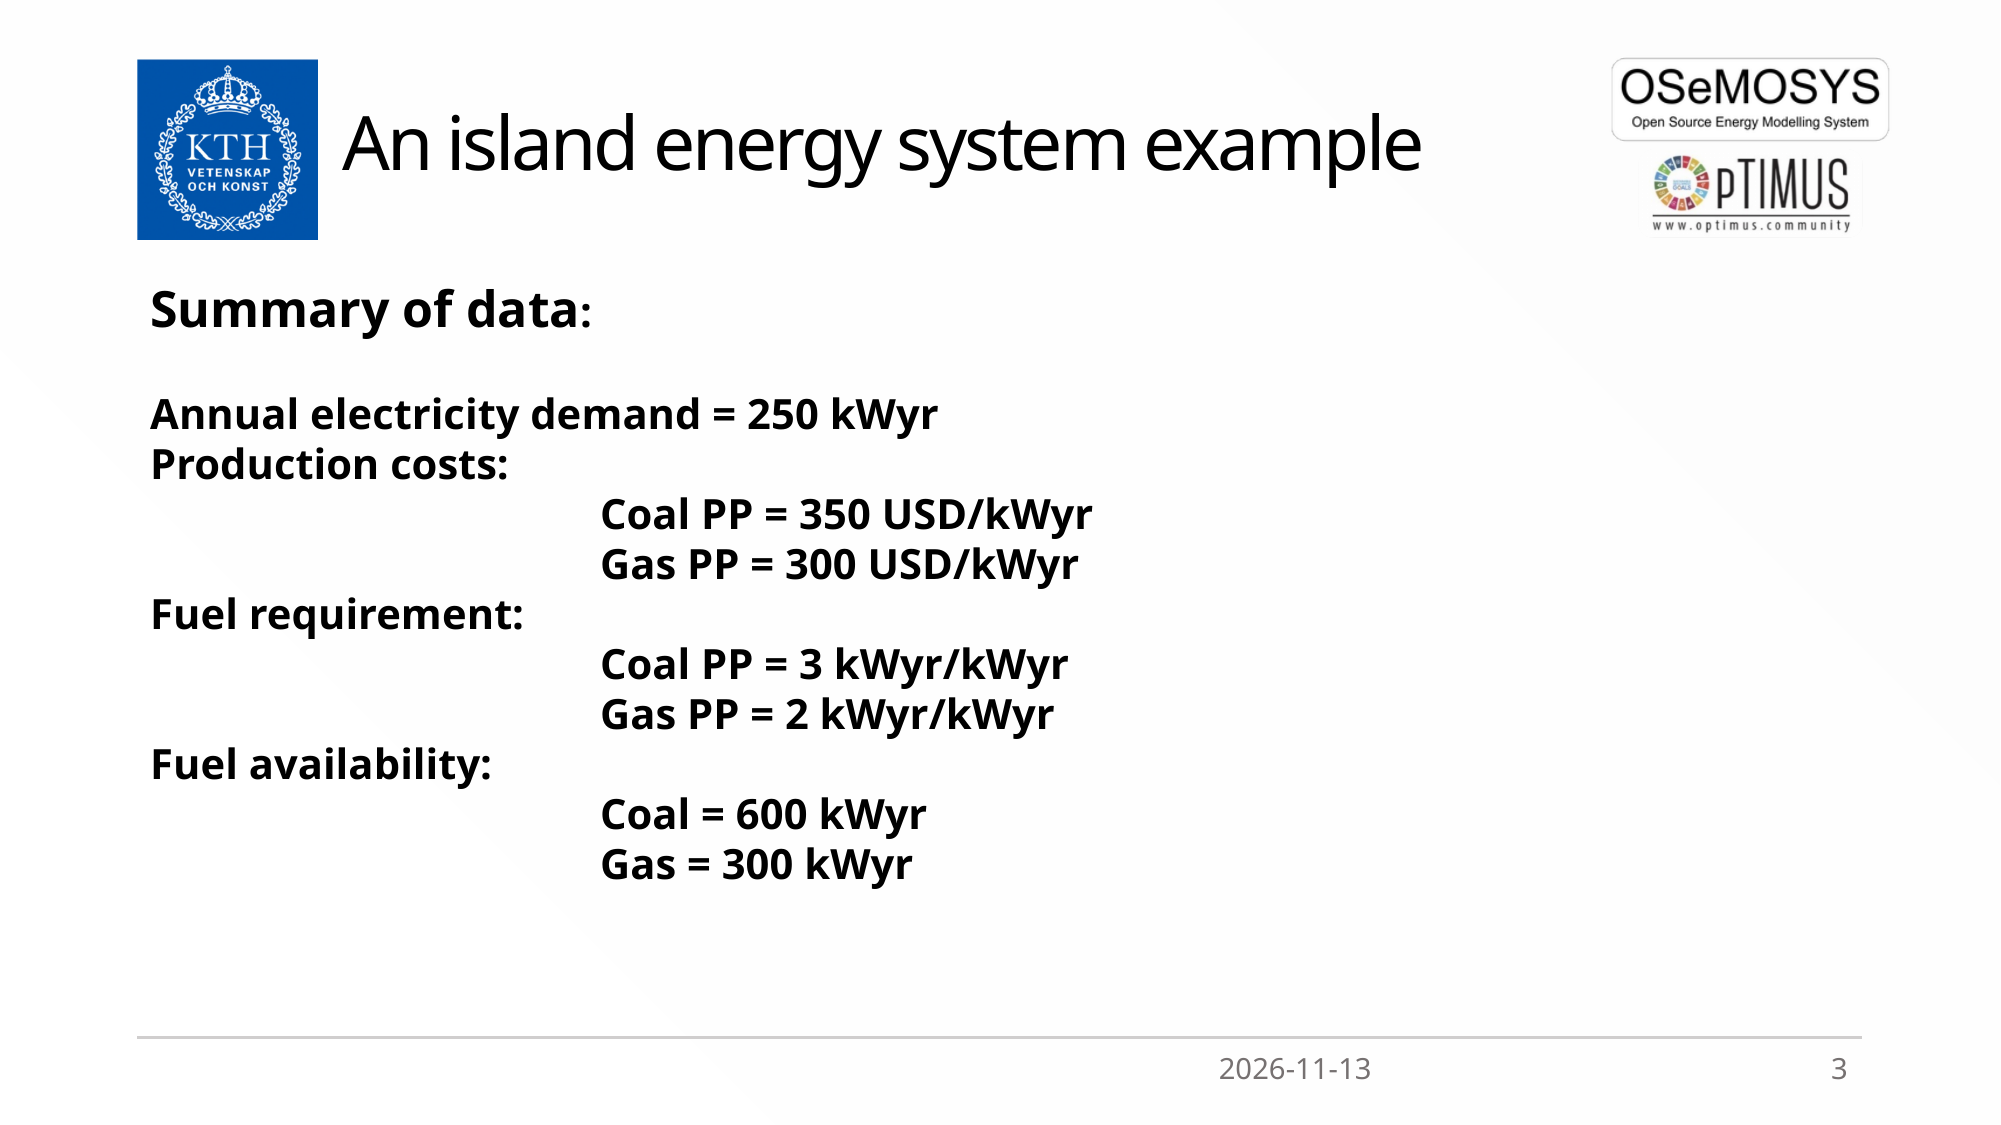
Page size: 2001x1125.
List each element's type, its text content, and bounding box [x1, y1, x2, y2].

slide_number 3 [1654, 1042, 1863, 1103]
text_box Summary of data: Annual electricity demand = 250 kWyr Production costs: Coal PP = 350 USD/kWyr Gas PP = 300 USD/kWyr Fuel requirement: Coal PP = 3 kWyr/kWyr Gas PP = 2 kWyr/kWyr Fuel availability: Coal = 600 kWyr Gas = 300 kWyr [135, 270, 1671, 896]
footer [217, 1033, 1110, 1094]
picture [1588, 43, 1913, 235]
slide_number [1203, 1042, 1654, 1103]
picture [137, 59, 318, 240]
text_box An island energy system example [327, 80, 1515, 212]
